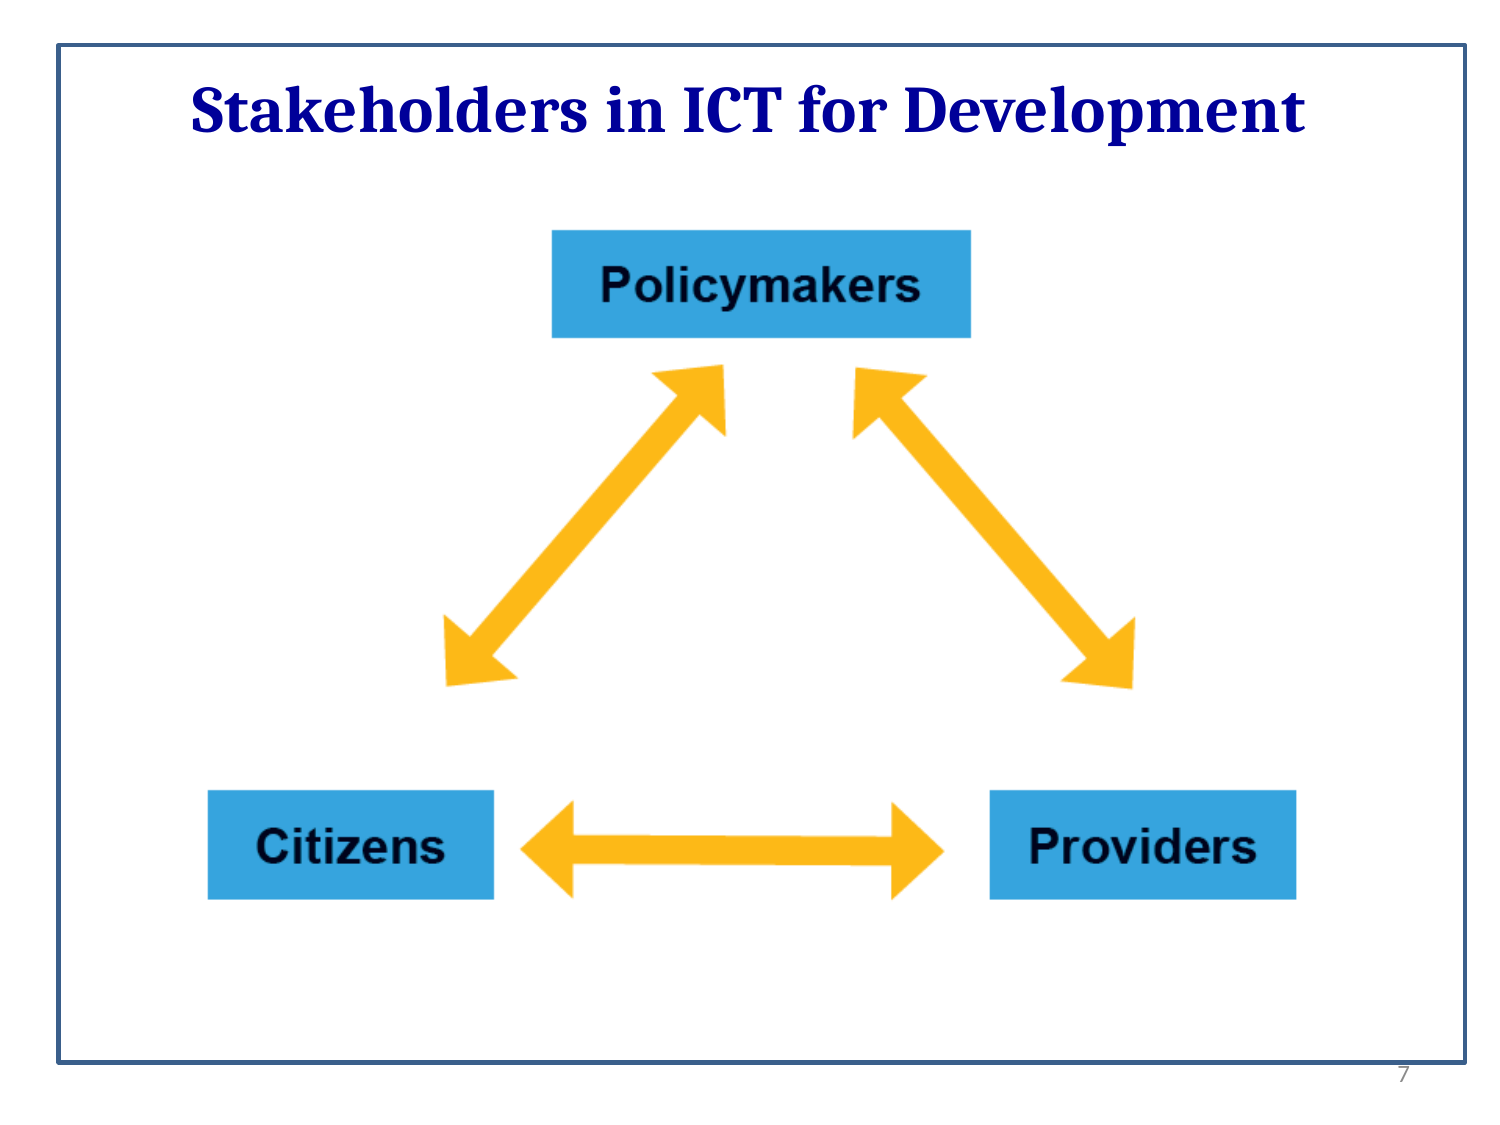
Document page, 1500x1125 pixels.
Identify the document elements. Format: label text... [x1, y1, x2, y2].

slide_number 7 [1074, 1042, 1425, 1103]
title Stakeholders in ICT for Development [75, 71, 1425, 140]
text_box [56, 43, 1467, 1065]
picture [144, 185, 1356, 940]
